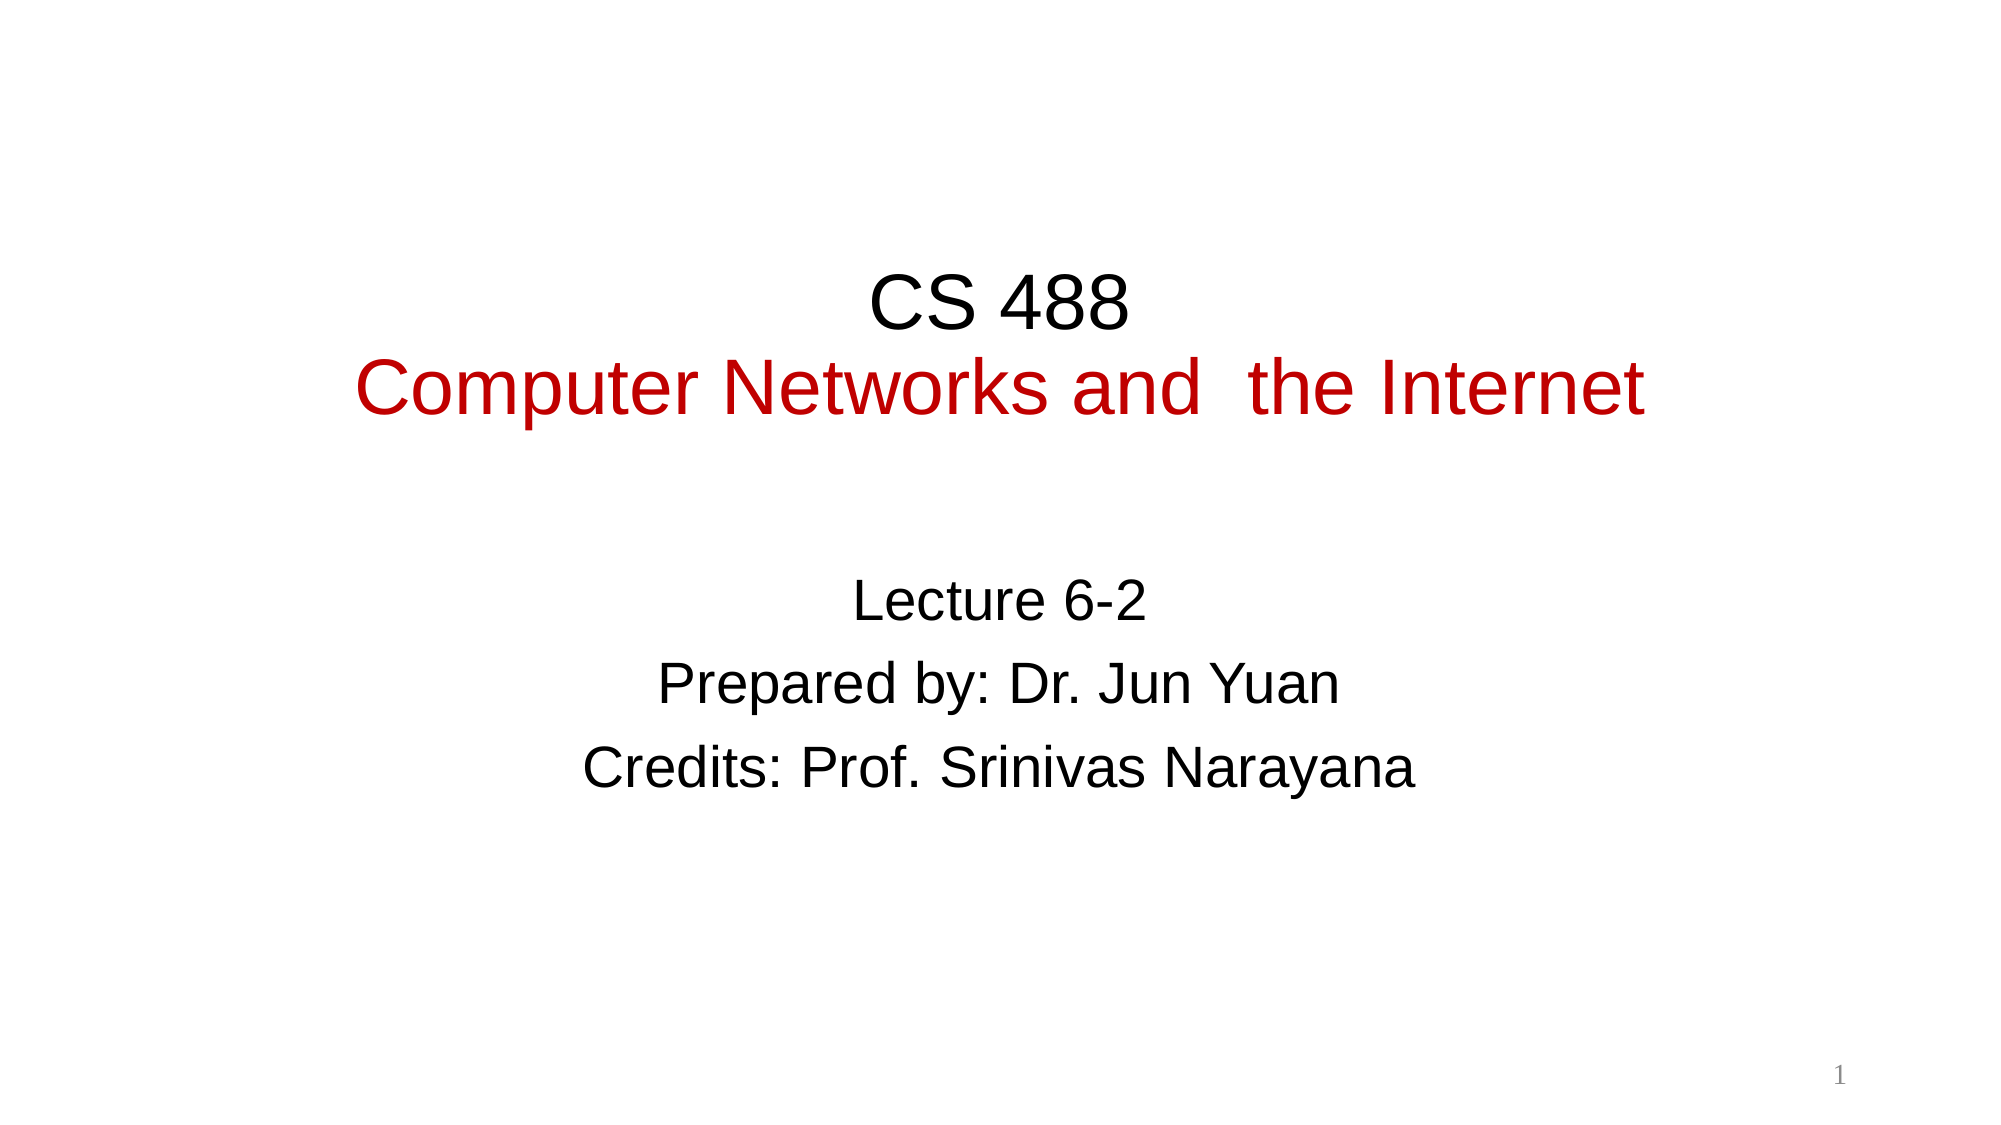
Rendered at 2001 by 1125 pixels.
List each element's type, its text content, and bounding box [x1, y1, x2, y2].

slide_number 1 [1412, 1042, 1863, 1103]
title CS 488 Computer Networks and the Internet [136, 251, 1864, 440]
subtitle Lecture 6-2 Prepared by: Dr. Jun Yuan Credits: Prof. Srinivas Narayana [249, 562, 1750, 888]
